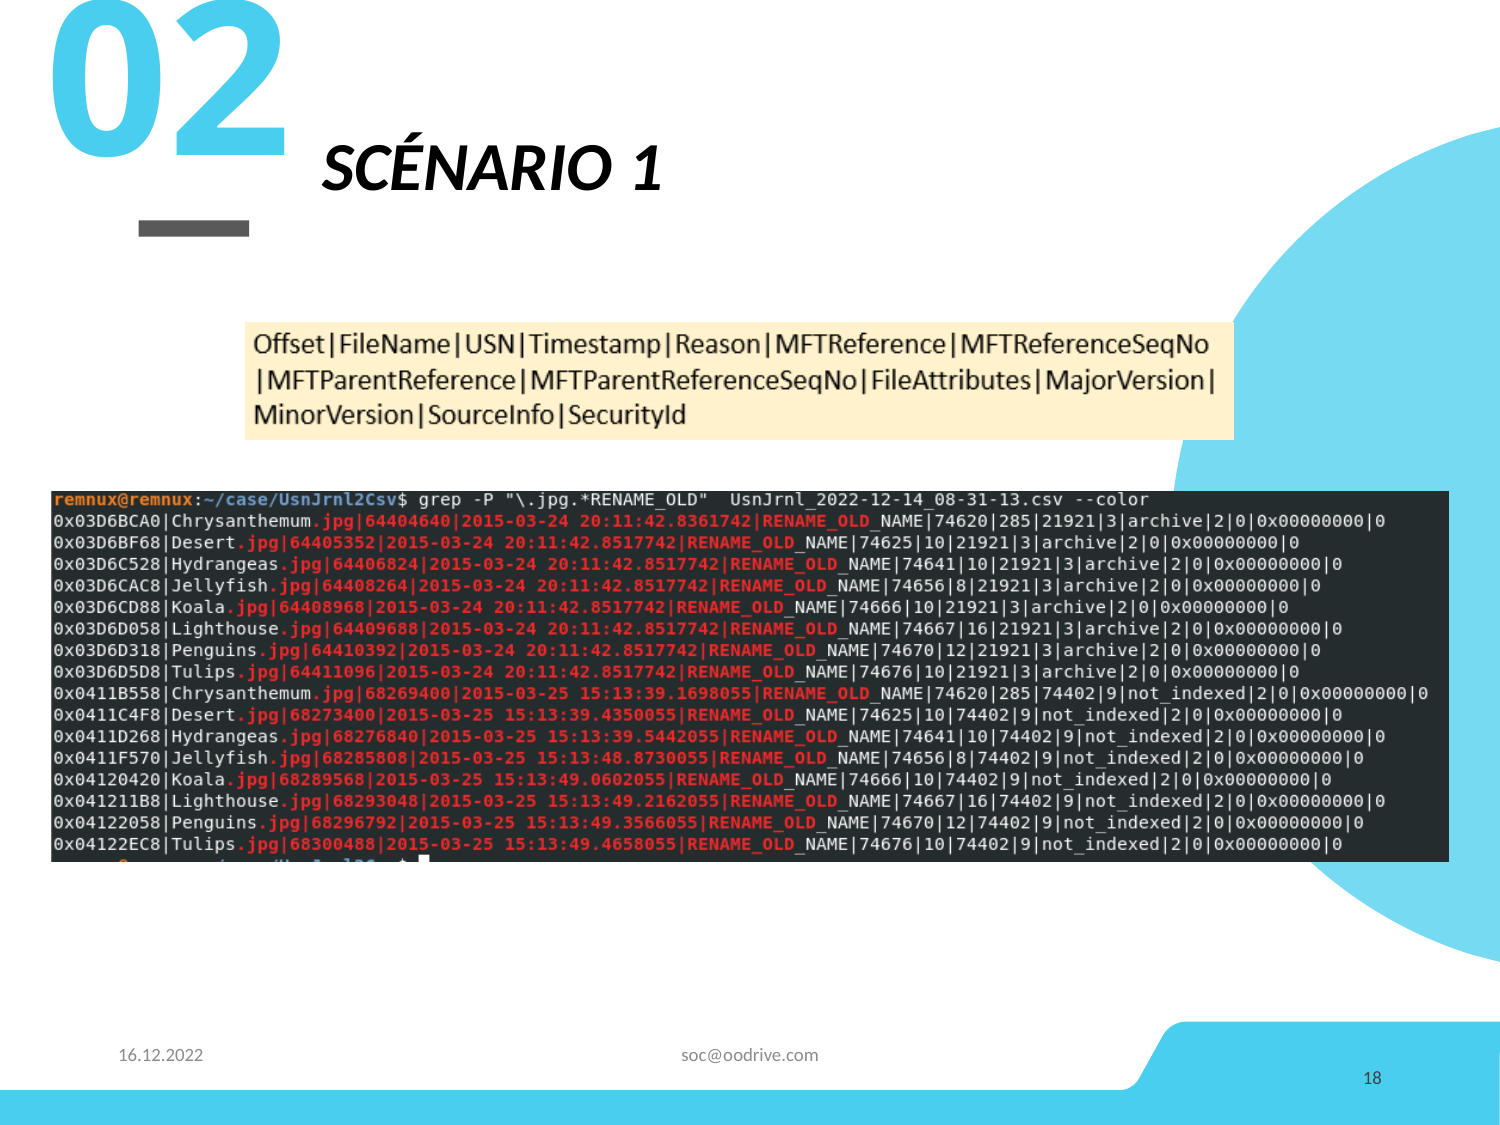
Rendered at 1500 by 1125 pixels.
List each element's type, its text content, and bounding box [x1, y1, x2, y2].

slide_number 18 [1059, 1047, 1397, 1108]
text_box [1172, 125, 1500, 964]
title Scénario 1 [307, 59, 1412, 278]
list 02 [0, 0, 307, 213]
footer soc@oodrive.com [496, 1023, 1004, 1084]
picture [245, 322, 1234, 440]
picture [51, 491, 1449, 862]
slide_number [103, 1023, 441, 1084]
